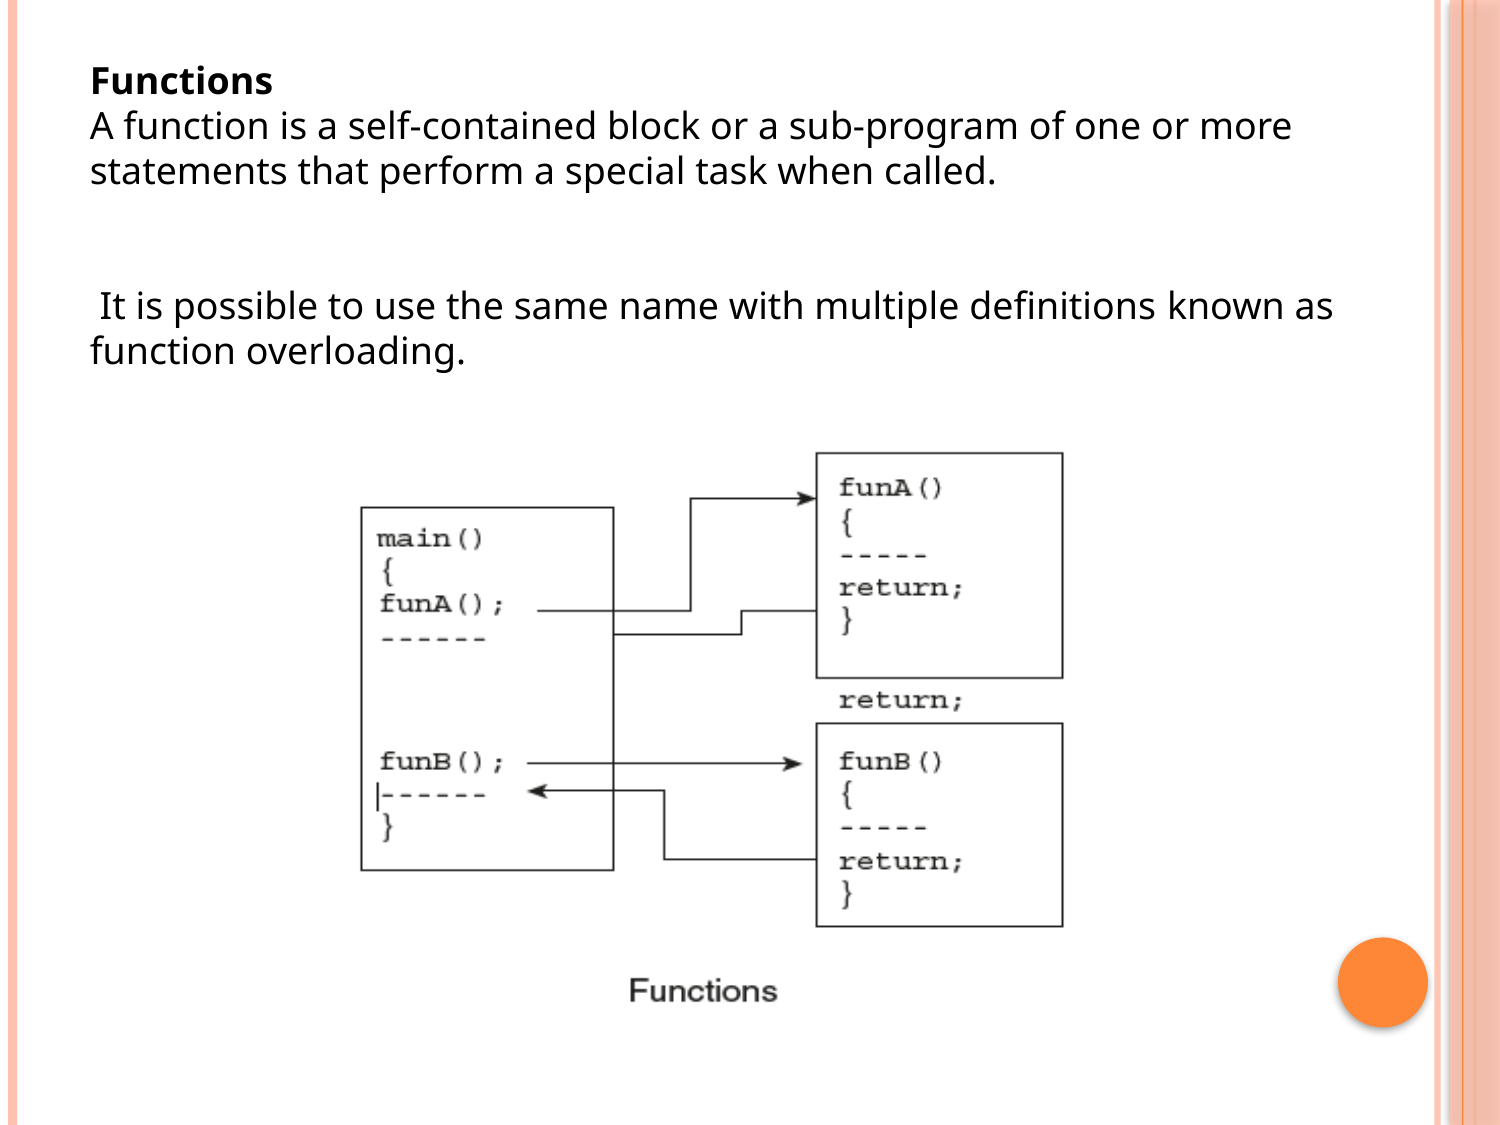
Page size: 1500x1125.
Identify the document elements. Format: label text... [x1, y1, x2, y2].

text_box Functions A function is a self-contained block or a sub-program of one or more statements that perform a special task when called. It is possible to use the same name with multiple definitions known as function overloading. [75, 49, 1375, 380]
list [236, 449, 1126, 1013]
